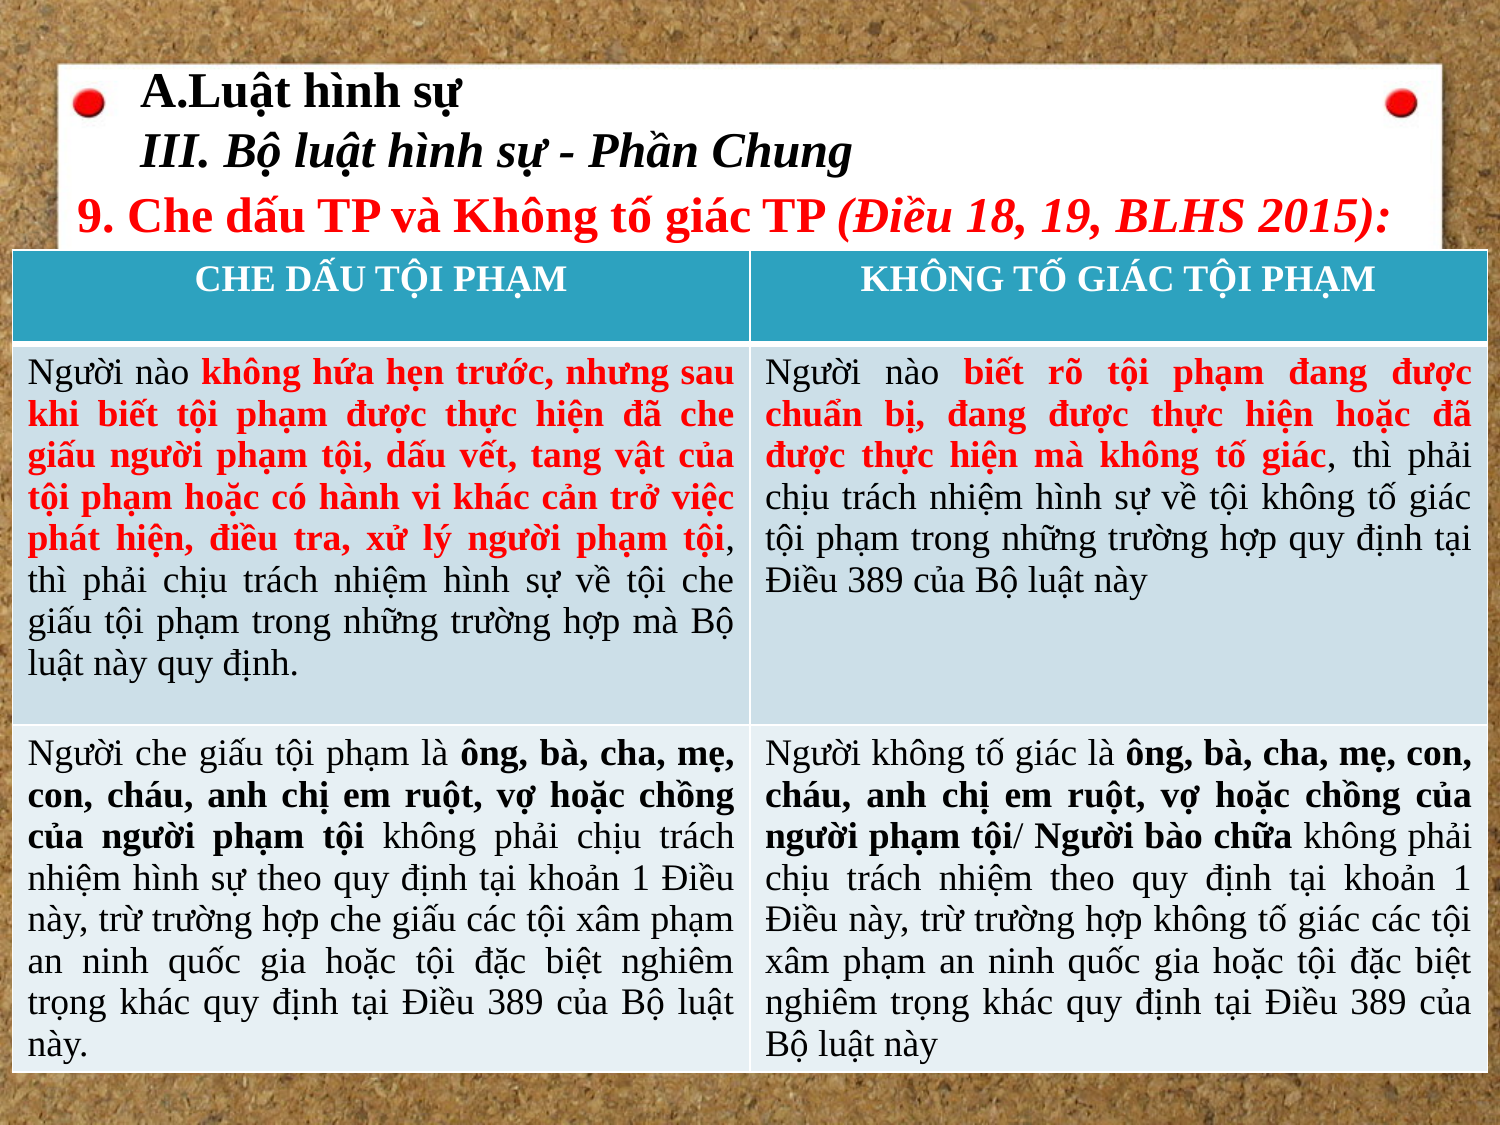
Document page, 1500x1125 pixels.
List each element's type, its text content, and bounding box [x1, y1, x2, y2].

list 9. Che dấu TP và Không tố giác TP (Điều 18, 19, BLHS 2015): [62, 174, 1438, 249]
table_cell Người nào không hứa hẹn trước, nhưng sau khi biết tội phạm được thực hiện đã che giấu người phạm tội, dấu vết, tang vật của tội phạm hoặc có hành vi khác cản trở việc phát hiện, điều tra, xử lý người phạm tội, thì phải chịu trách nhiệm hình sự về tội che giấu tội phạm trong những trường hợp mà Bộ luật này quy định. [13, 347, 749, 724]
picture [0, 0, 1500, 1125]
table_header CHE DẤU TỘI PHẠM [13, 251, 749, 341]
text_box A.Luật hình sự III. Bộ luật hình sự - Phần Chung [50, 49, 1125, 247]
table_cell Người che giấu tội phạm là ông, bà, cha, mẹ, con, cháu, anh chị em ruột, vợ hoặc chồng của người phạm tội không phải chịu trách nhiệm hình sự theo quy định tại khoản 1 Điều này, trừ trường hợp che giấu các tội xâm phạm an ninh quốc gia hoặc tội đặc biệt nghiêm trọng khác quy định tại Điều 389 của Bộ luật này. [13, 726, 749, 1071]
table_header KHÔNG TỐ GIÁC TỘI PHẠM [751, 251, 1487, 341]
table_cell Người nào biết rõ tội phạm đang được chuẩn bị, đang được thực hiện hoặc đã được thực hiện mà không tố giác, thì phải chịu trách nhiệm hình sự về tội không tố giác tội phạm trong những trường hợp quy định tại Điều 389 của Bộ luật này [751, 347, 1487, 724]
table_cell Người không tố giác là ông, bà, cha, mẹ, con, cháu, anh chị em ruột, vợ hoặc chồng của người phạm tội/ Người bào chữa không phải chịu trách nhiệm theo quy định tại khoản 1 Điều này, trừ trường hợp không tố giác các tội xâm phạm an ninh quốc gia hoặc tội đặc biệt nghiêm trọng khác quy định tại Điều 389 của Bộ luật này [751, 726, 1487, 1071]
